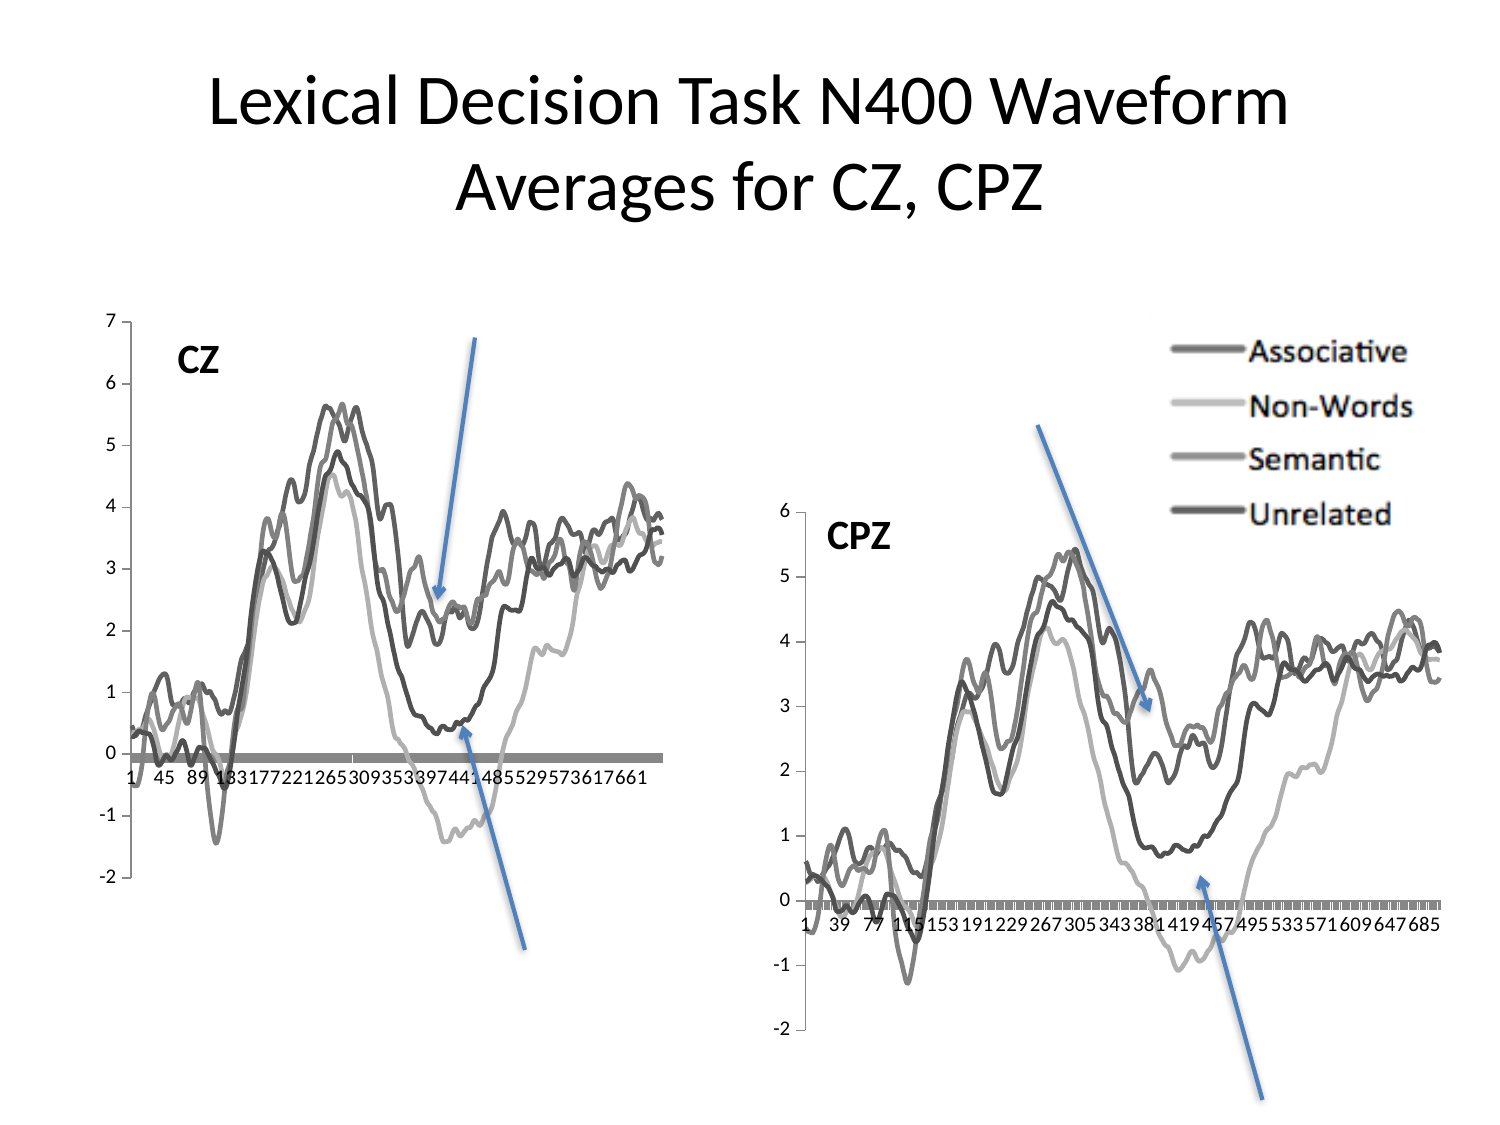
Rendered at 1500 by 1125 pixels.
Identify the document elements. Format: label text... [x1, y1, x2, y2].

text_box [437, 337, 476, 601]
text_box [1199, 874, 1263, 1101]
chart [87, 299, 676, 901]
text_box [1037, 424, 1151, 713]
picture [1149, 312, 1438, 563]
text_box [462, 724, 526, 951]
title Lexical Decision Task N400 Waveform Averages for CZ, CPZ [75, 45, 1425, 233]
chart [737, 474, 1451, 1051]
